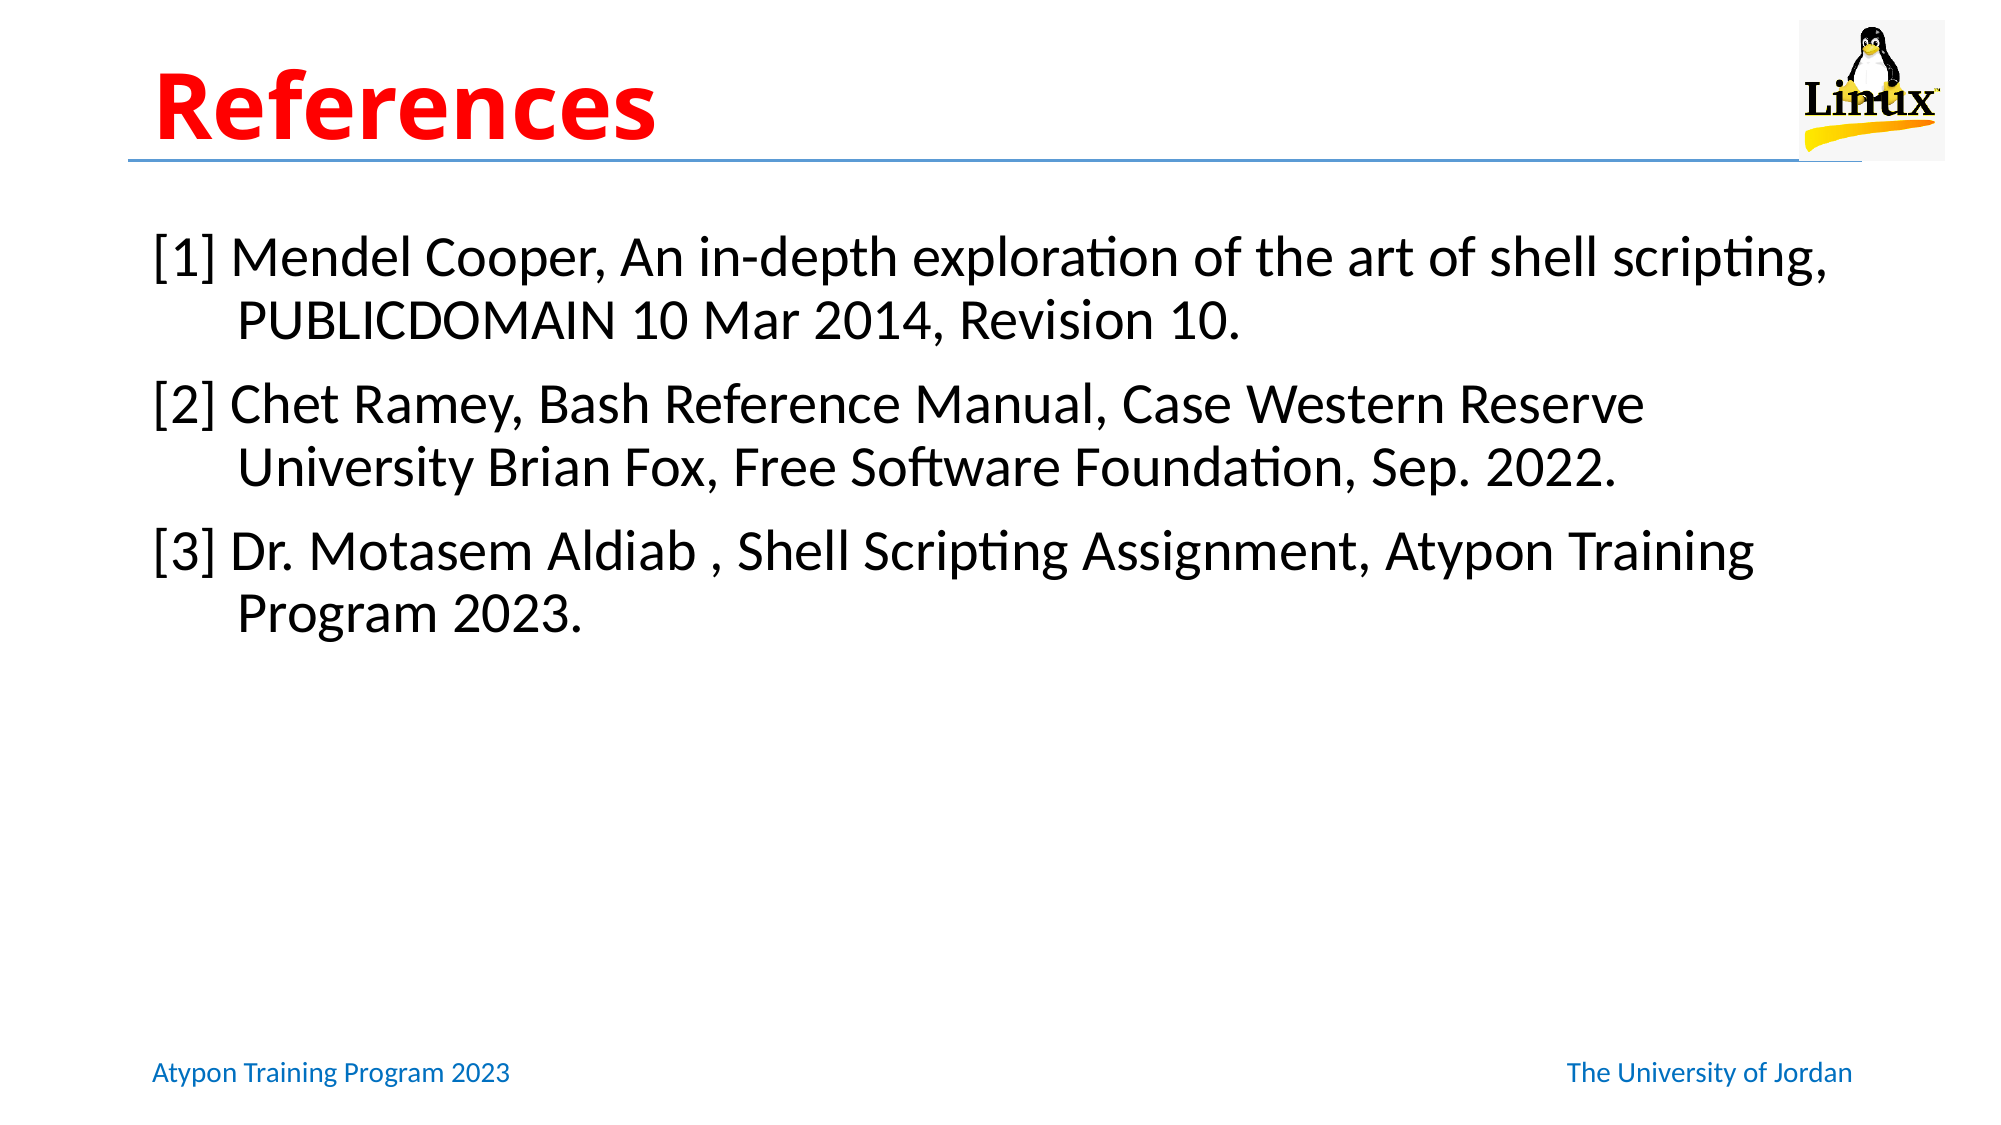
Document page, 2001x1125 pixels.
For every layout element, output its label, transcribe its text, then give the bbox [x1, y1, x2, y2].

picture [1863, 20, 1945, 161]
title References [137, 1, 1863, 218]
list [1] Mendel Cooper, An in-depth exploration of the art of shell scripting, PUBLICDOMAIN 10 Mar 2014, Revision 10. [2] Chet Ramey, Bash Reference Manual, Case Western Reserve University Brian Fox, Free Software Foundation, Sep. 2022. [3] Dr. Motasem Aldiab , Shell Scripting Assignment, Atypon Training Program 2023. [137, 218, 1863, 1014]
